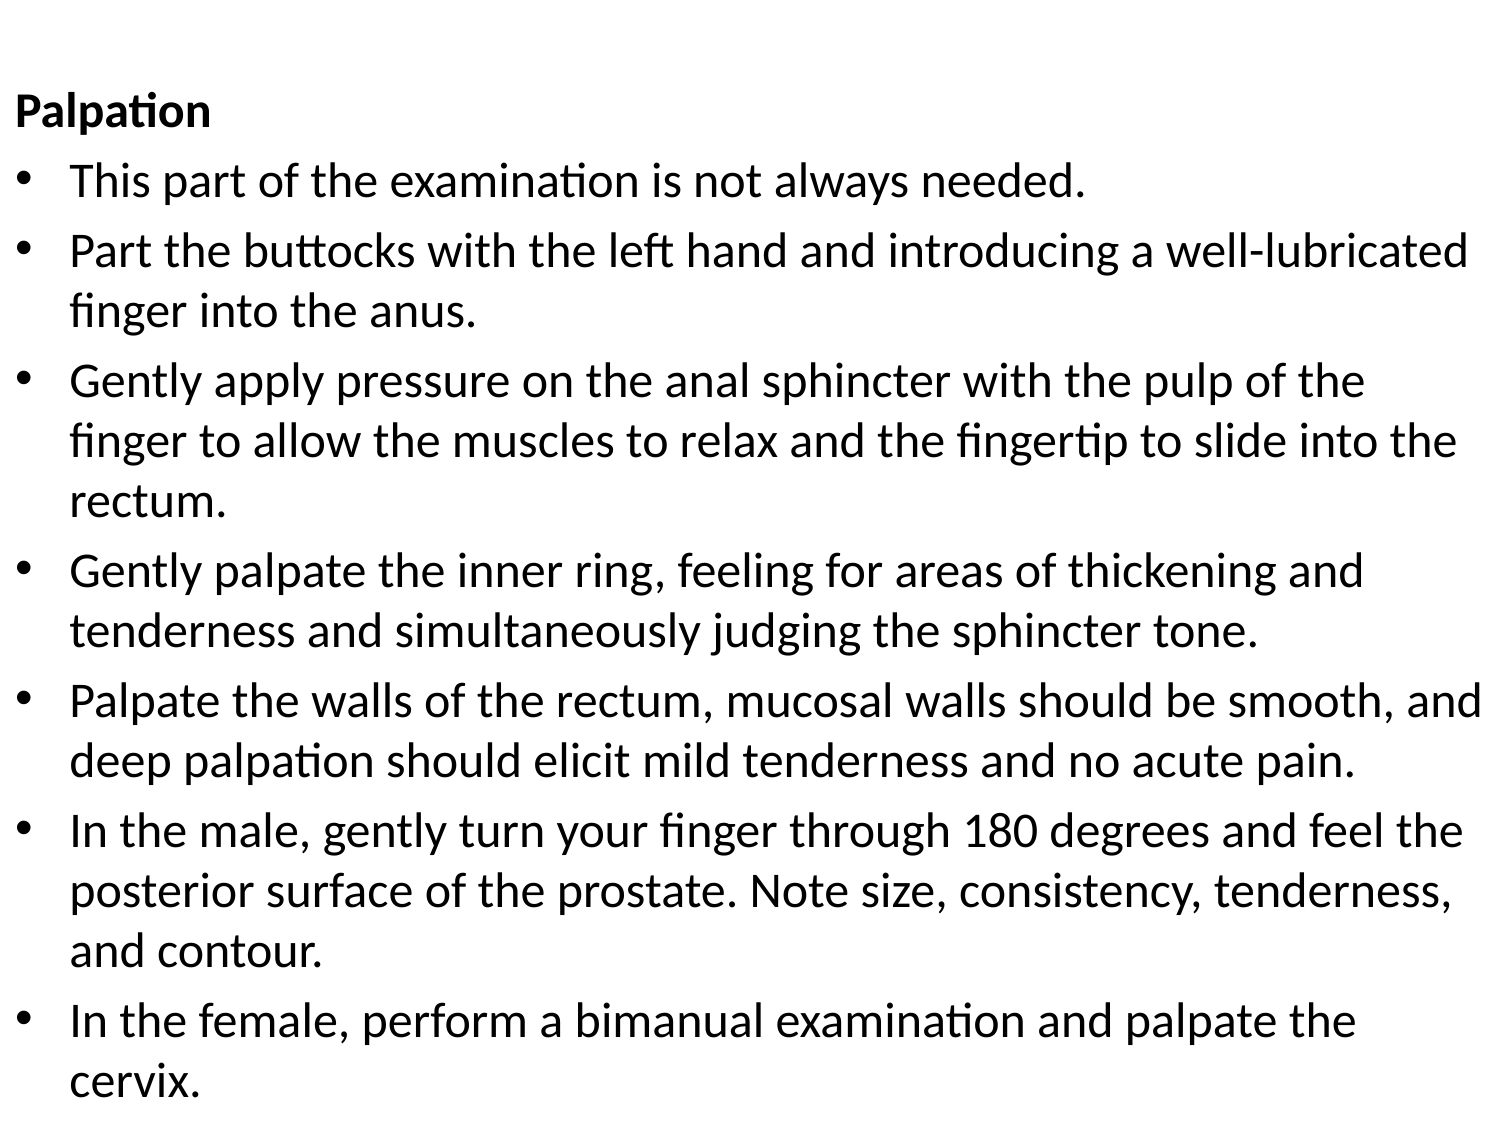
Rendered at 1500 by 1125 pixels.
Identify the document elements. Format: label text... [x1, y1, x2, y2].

list Palpation This part of the examination is not always needed. Part the buttocks with the left hand and introducing a well-lubricated finger into the anus. Gently apply pressure on the anal sphincter with the pulp of the finger to allow the muscles to relax and the fingertip to slide into the rectum. Gently palpate the inner ring, feeling for areas of thickening and tenderness and simultaneously judging the sphincter tone. Palpate the walls of the rectum, mucosal walls should be smooth, and deep palpation should elicit mild tenderness and no acute pain. In the male, gently turn your finger through 180 degrees and feel the posterior surface of the prostate. Note size, consistency, tenderness, and contour. In the female, perform a bimanual examination and palpate the cervix. [0, 0, 1500, 1125]
